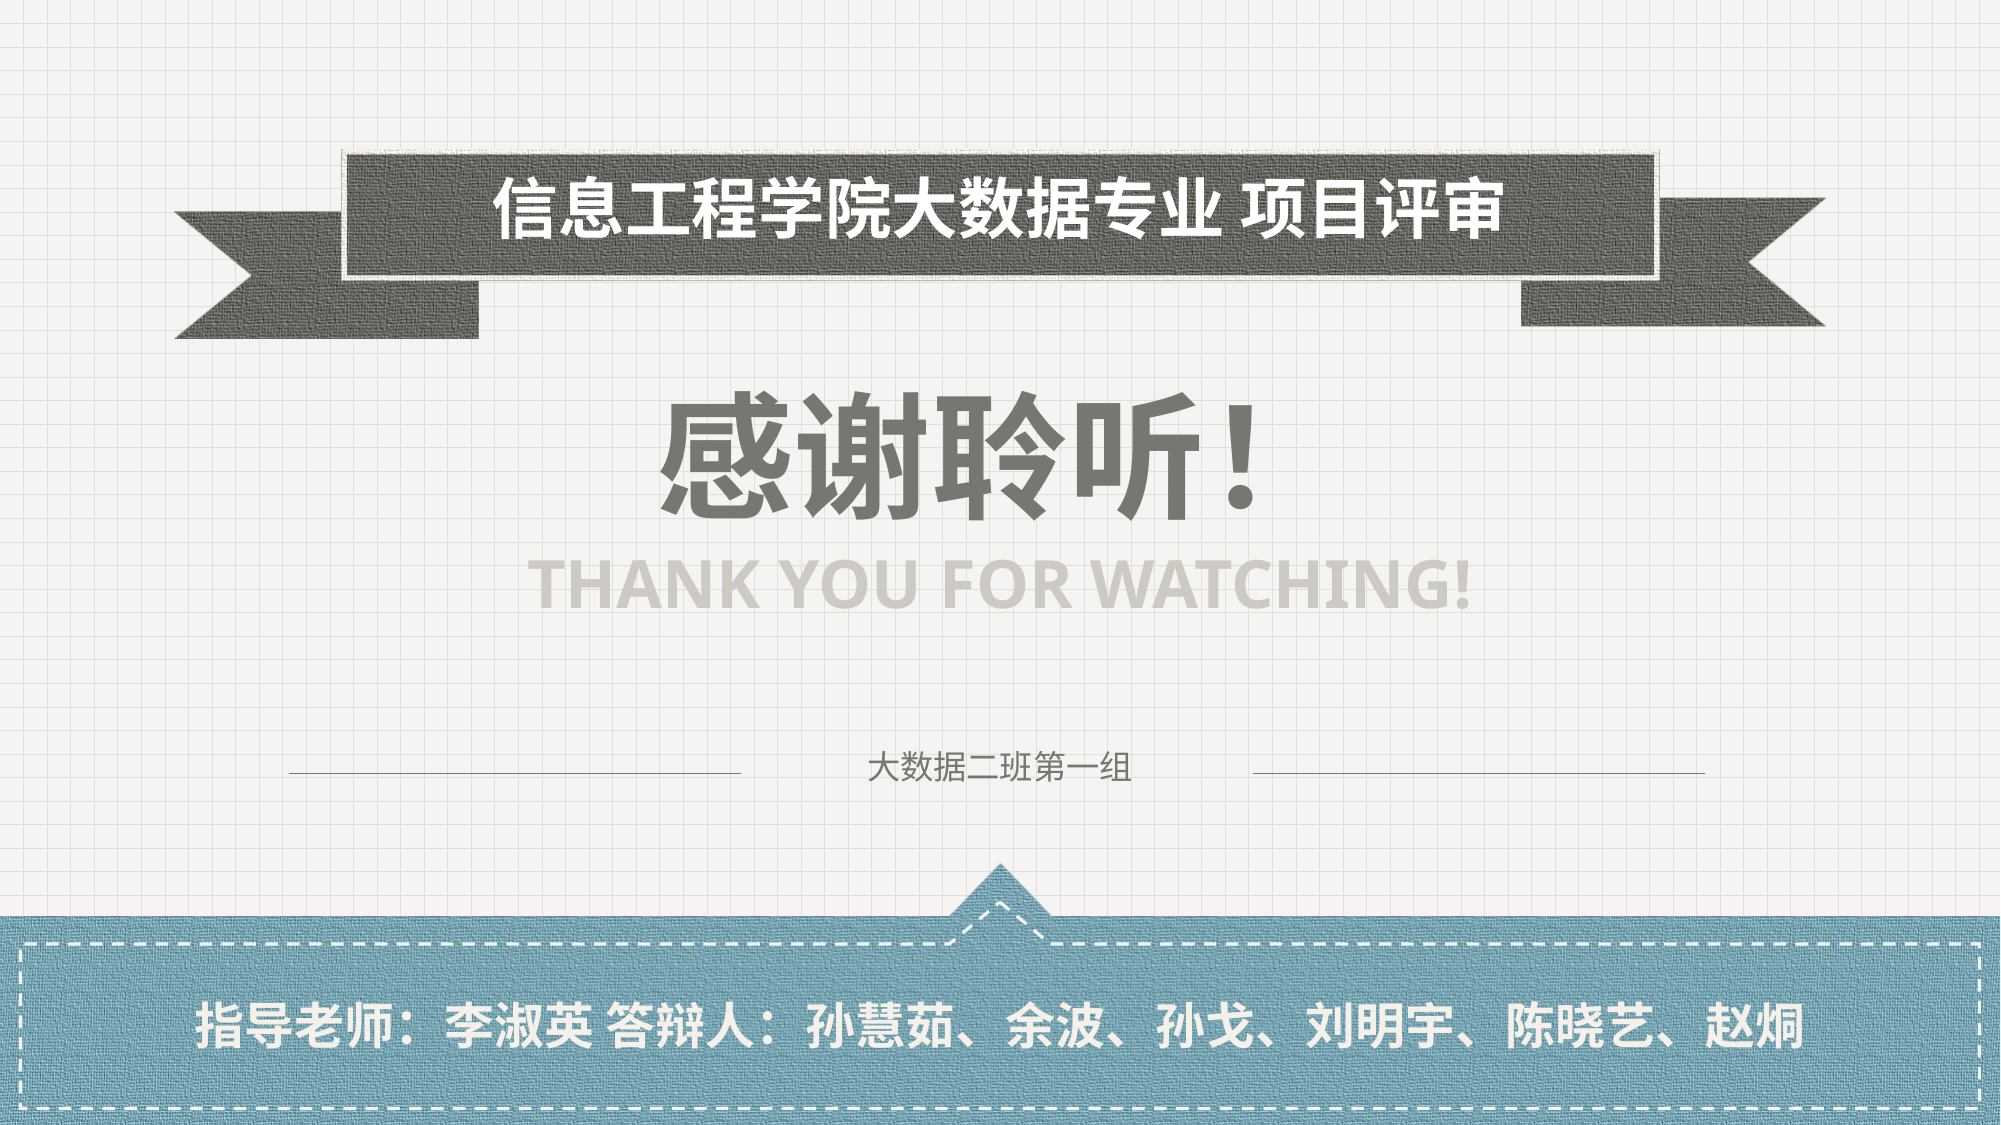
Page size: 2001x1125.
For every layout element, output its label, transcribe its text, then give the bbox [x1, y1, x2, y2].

list 感谢聆听！ [124, 382, 1876, 543]
list THANK YOU FOR WATCHING! [124, 543, 1876, 640]
picture [174, 149, 1826, 339]
list 指导老师：李淑英 答辩人：孙慧茹、余波、孙戈、刘明宇、陈晓艺、赵烔 [124, 994, 1876, 1062]
list 信息工程学院大数据专业 项目评审 [347, 149, 1653, 275]
picture [0, 863, 2001, 1125]
list 大数据二班第一组 [717, 743, 1283, 808]
